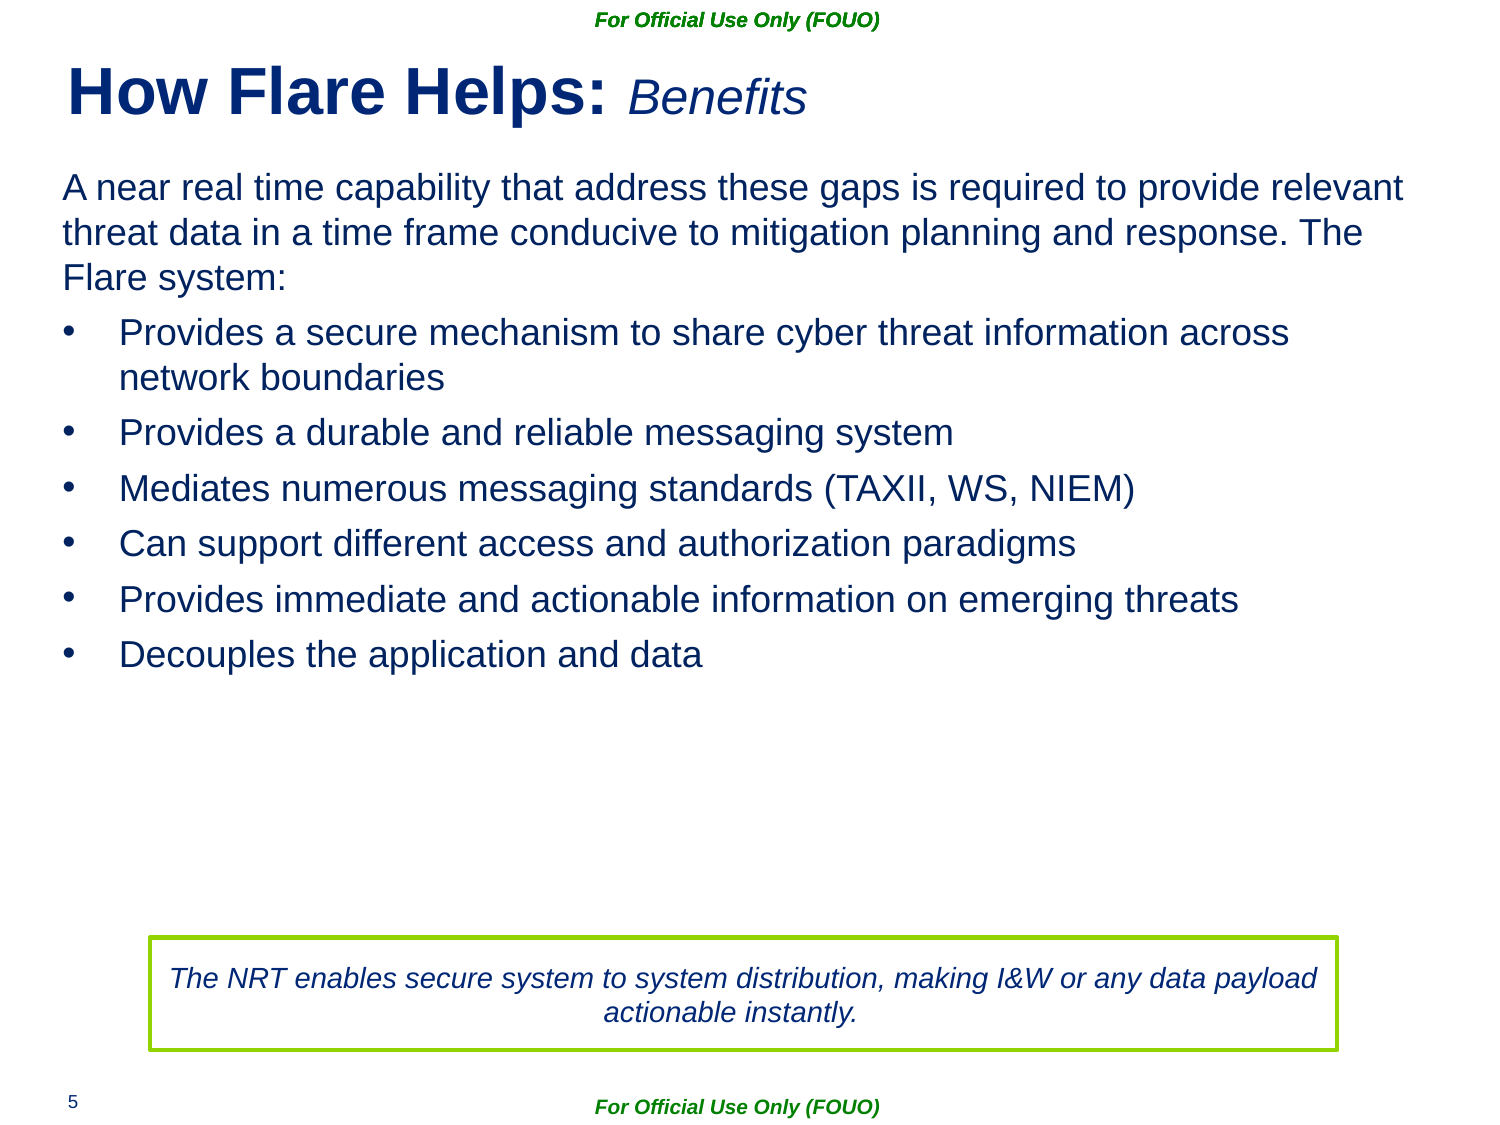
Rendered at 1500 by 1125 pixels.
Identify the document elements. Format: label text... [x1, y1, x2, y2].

title How Flare Helps: Benefits [67, 68, 1435, 129]
footer For Official Use Only (FOUO) [500, 1085, 975, 1125]
text_box For Official Use Only (FOUO) [500, 0, 975, 38]
list A near real time capability that address these gaps is required to provide relevant threat data in a time frame conducive to mitigation planning and response. The Flare system: Provides a secure mechanism to share cyber threat information across network boundaries Provides a durable and reliable messaging system Mediates numerous messaging standards (TAXII, WS, NIEM) Can support different access and authorization paradigms Provides immediate and actionable information on emerging threats Decouples the application and data [62, 162, 1430, 869]
text_box The NRT enables secure system to system distribution, making I&W or any data payload actionable instantly. [148, 935, 1339, 1052]
